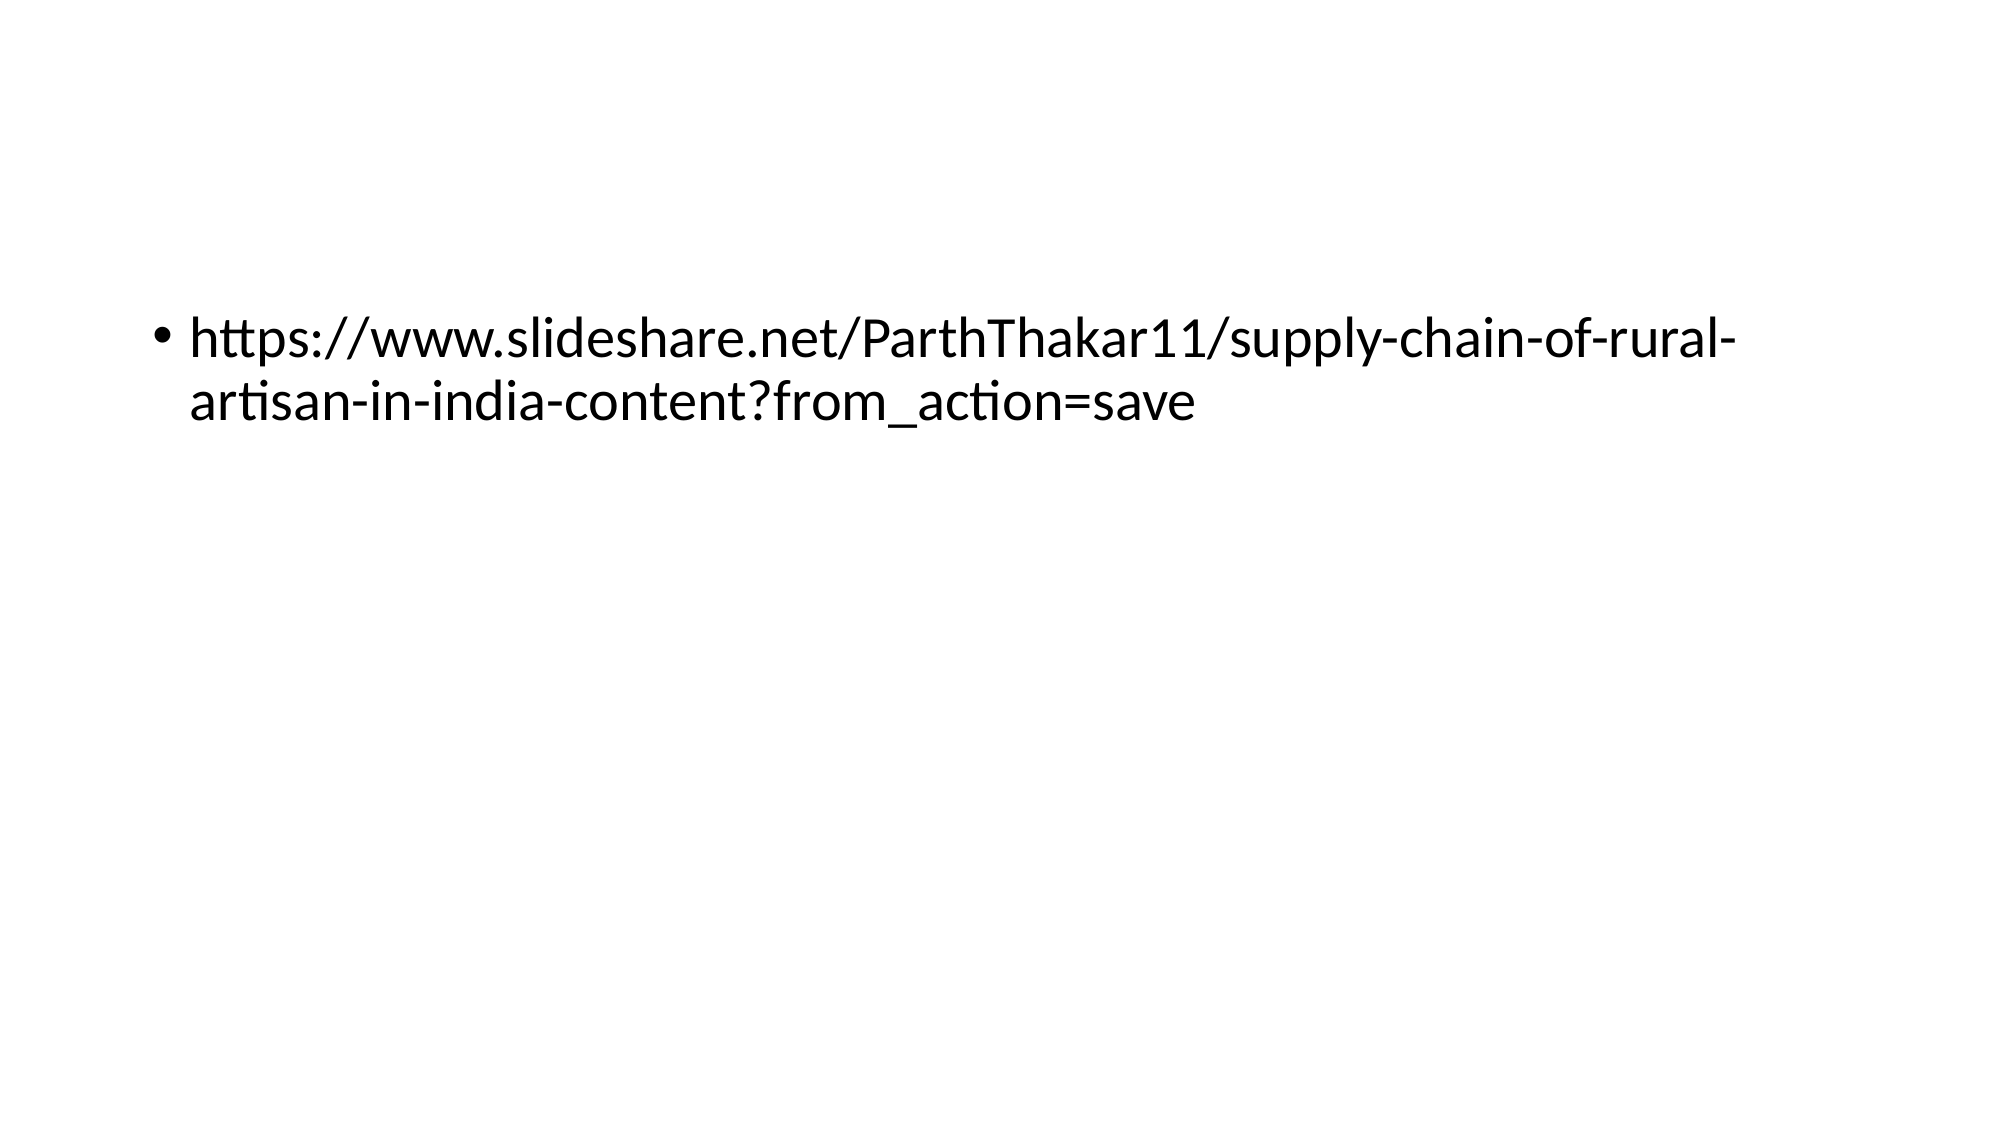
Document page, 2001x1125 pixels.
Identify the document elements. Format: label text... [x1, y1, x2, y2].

list https://www.slideshare.net/ParthThakar11/supply-chain-of-rural-artisan-in-india-content?from_action=save [137, 299, 1863, 1014]
